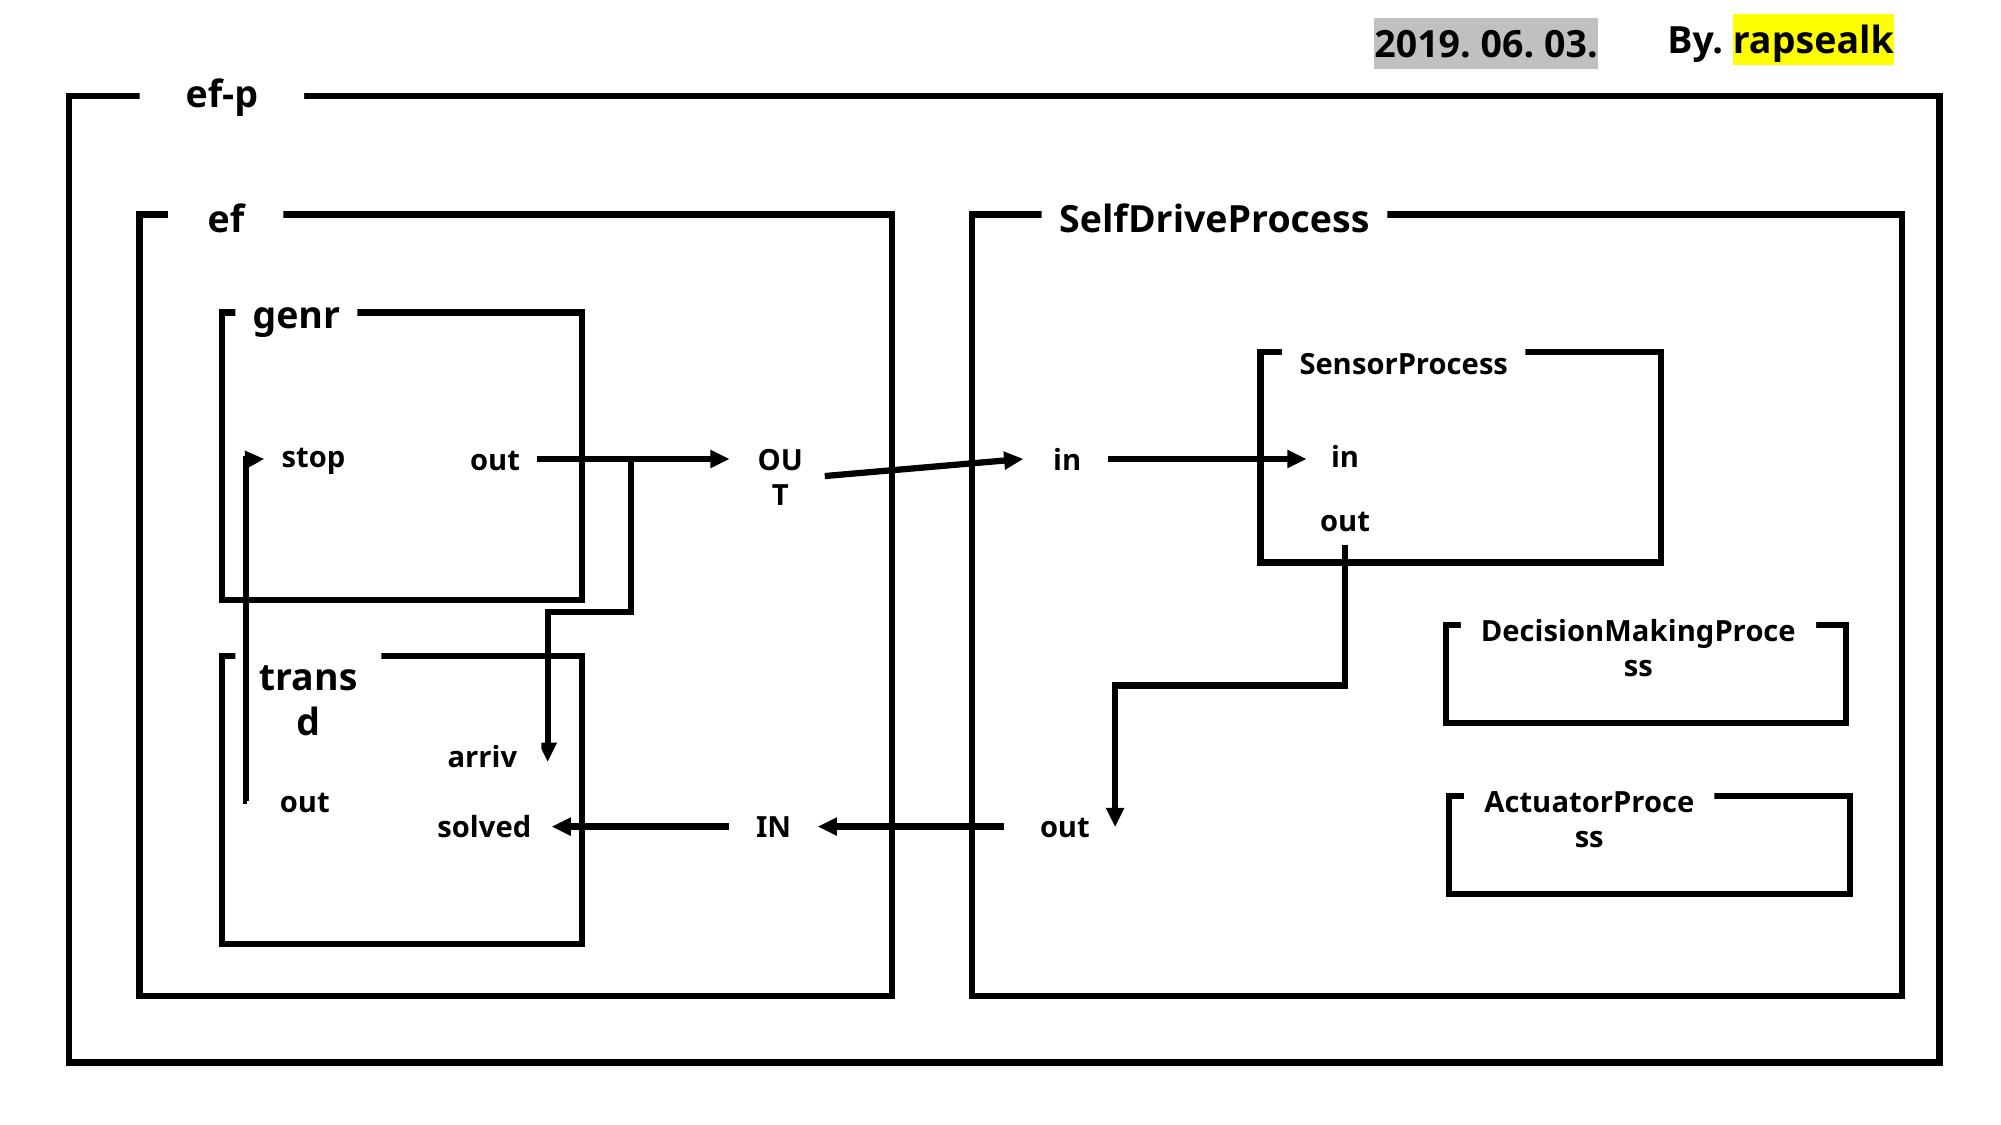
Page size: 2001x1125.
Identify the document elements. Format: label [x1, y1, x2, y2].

text_box [1089, 570, 1371, 801]
text_box [972, 187, 1903, 996]
text_box [221, 283, 583, 601]
text_box [1445, 605, 1847, 724]
text_box [139, 187, 893, 996]
text_box [439, 570, 739, 654]
text_box [1260, 338, 1661, 563]
text_box [1449, 776, 1850, 894]
text_box [68, 8, 1984, 1063]
text_box [245, 458, 264, 802]
text_box [221, 645, 583, 944]
